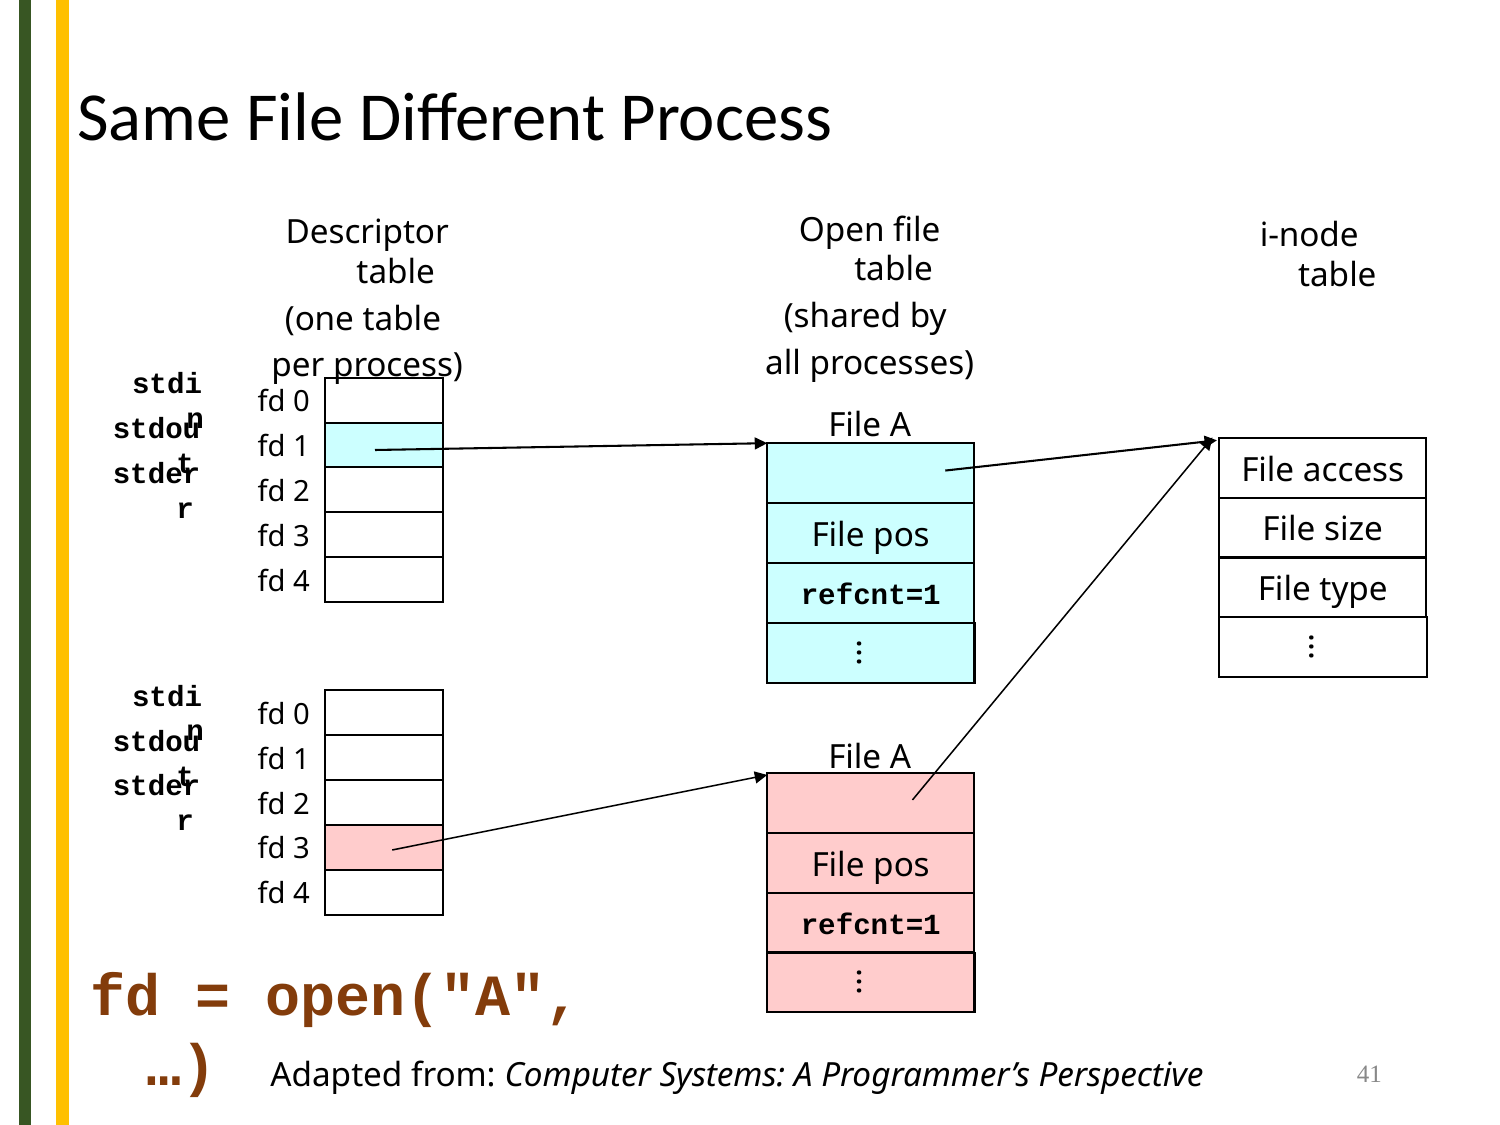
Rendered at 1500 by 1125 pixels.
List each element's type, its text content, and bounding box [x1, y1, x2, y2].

text_box Open file table (shared by all processes) [742, 218, 998, 370]
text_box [391, 774, 768, 851]
text_box fd = open("A",…) [74, 949, 664, 1036]
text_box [89, 373, 444, 603]
text_box ... [767, 623, 907, 683]
text_box Descriptor table (one table per process) [235, 221, 500, 373]
text_box ... [1219, 618, 1427, 678]
text_box File type [1219, 557, 1427, 618]
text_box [374, 442, 768, 451]
text_box File pos [767, 833, 975, 892]
text_box [767, 772, 975, 833]
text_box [912, 437, 1213, 801]
text_box ... [767, 952, 975, 1013]
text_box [89, 686, 444, 916]
text_box File size [1219, 497, 1427, 557]
text_box File access [1219, 437, 1427, 497]
text_box refcnt=1 [767, 892, 975, 952]
title Same File Different Process [62, 24, 1413, 213]
text_box File A [812, 727, 907, 784]
text_box File pos [767, 504, 907, 563]
text_box [767, 443, 907, 504]
text_box i-node table [1206, 223, 1413, 365]
slide_number ‹#› [1059, 1042, 1397, 1103]
text_box File A [812, 395, 928, 451]
text_box Adapted from: Computer Systems: A Programmer’s Perspective [137, 1045, 1059, 1102]
text_box refcnt=1 [767, 563, 907, 623]
